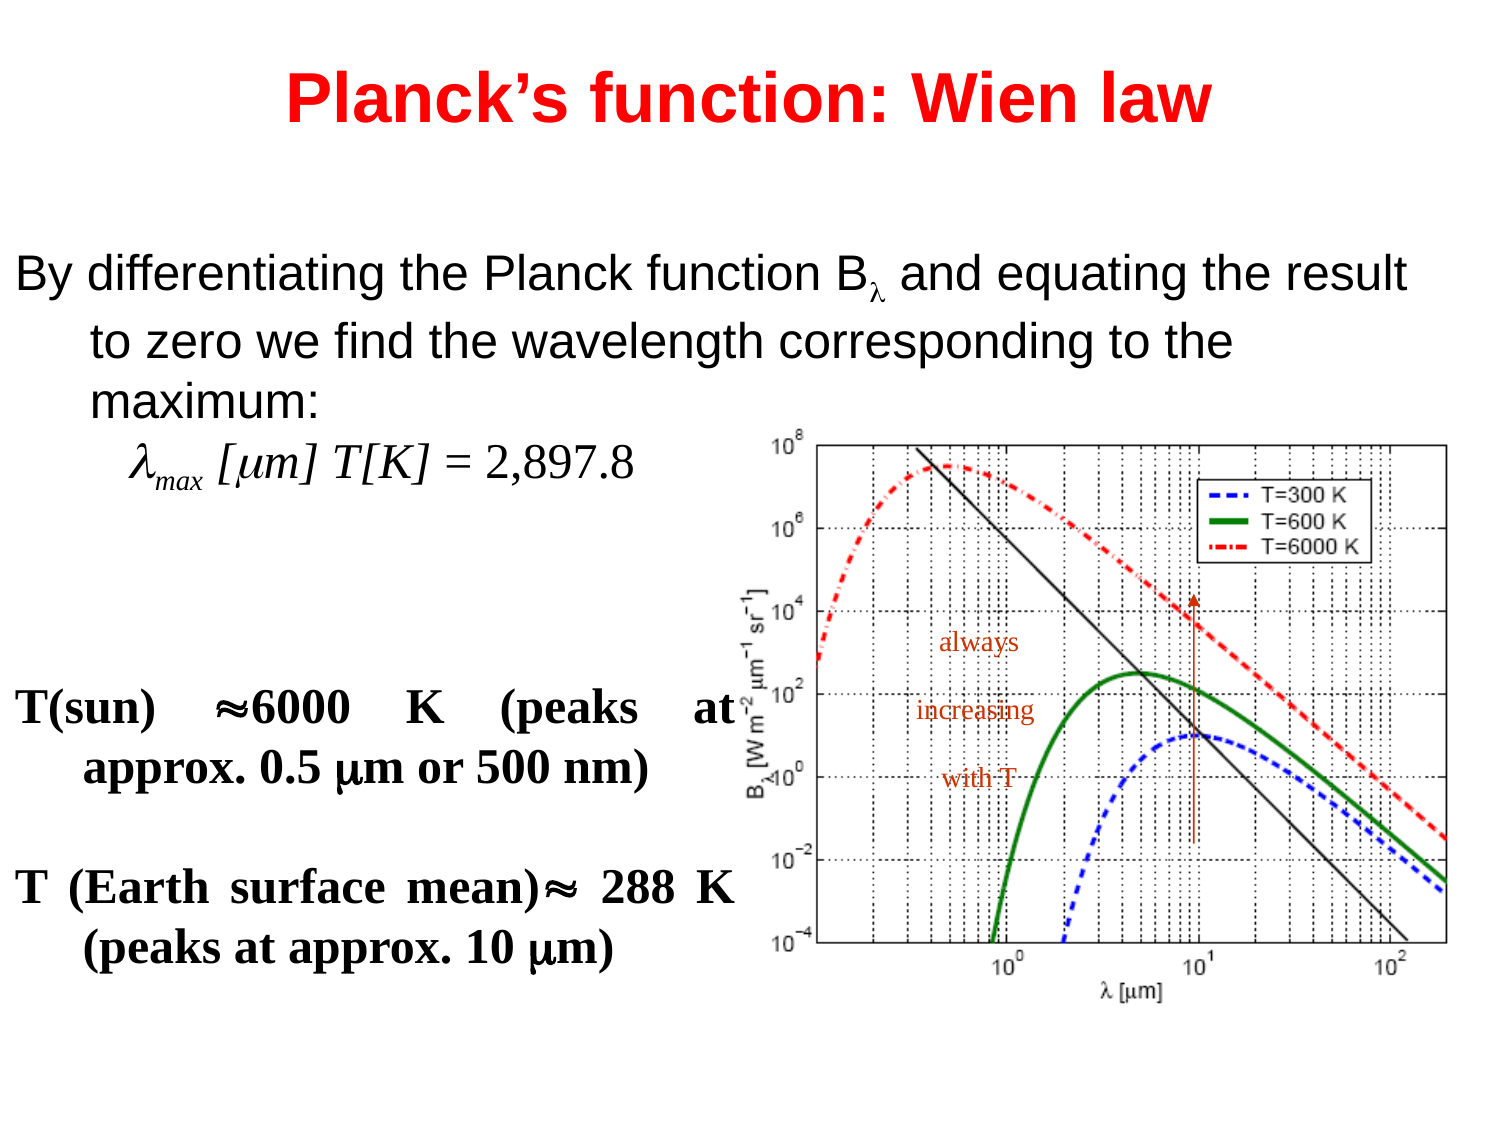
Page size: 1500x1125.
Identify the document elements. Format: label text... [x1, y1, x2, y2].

text_box T(sun) 6000 K (peaks at approx. 0.5 mm or 500 nm) T (Earth surface mean) 288 K (peaks at approx. 10 mm) [0, 666, 750, 1042]
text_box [699, 412, 1500, 1019]
title Planck’s function: Wien law [112, 37, 1388, 150]
text_box By differentiating the Planck function Bl and equating the result to zero we find the wavelength corresponding to the maximum: max [mm] T[K] = 2,897.8 [0, 232, 1450, 666]
